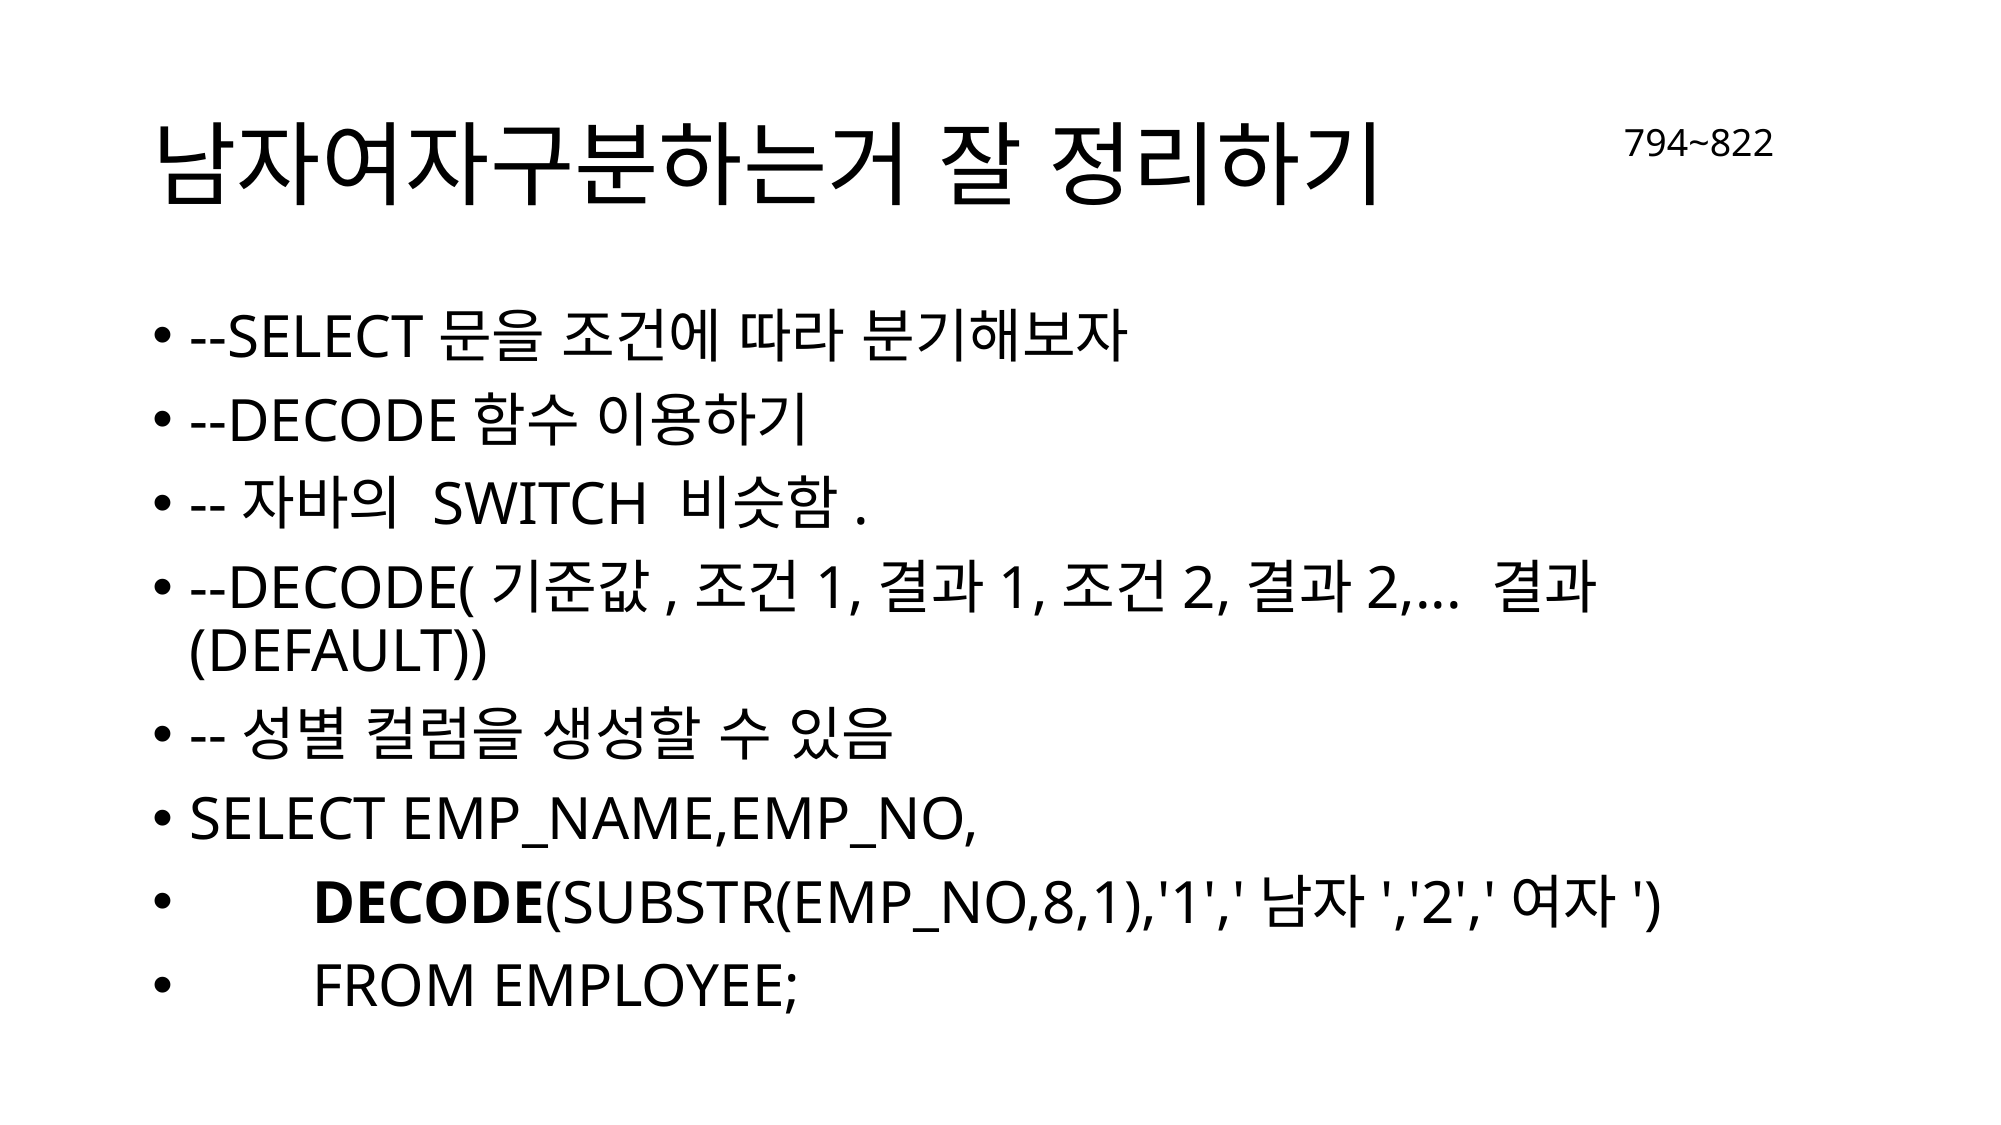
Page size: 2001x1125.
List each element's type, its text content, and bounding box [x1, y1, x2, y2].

text_box 794~822 [1609, 111, 1790, 172]
list --SELECT문을 조건에 따라 분기해보자 --DECODE함수 이용하기 --자바의 SWITCH 비슷함. --DECODE(기준값,조건1,결과1,조건2,결과2,... 결과(DEFAULT)) --성별 컬럼을 생성할 수 있음 SELECT EMP_NAME,EMP_NO, DECODE(SUBSTR(EMP_NO,8,1),'1','남자','2','여자') FROM EMPLOYEE; [137, 299, 1863, 1014]
title 남자여자구분하는거 잘 정리하기 [137, 59, 1863, 278]
